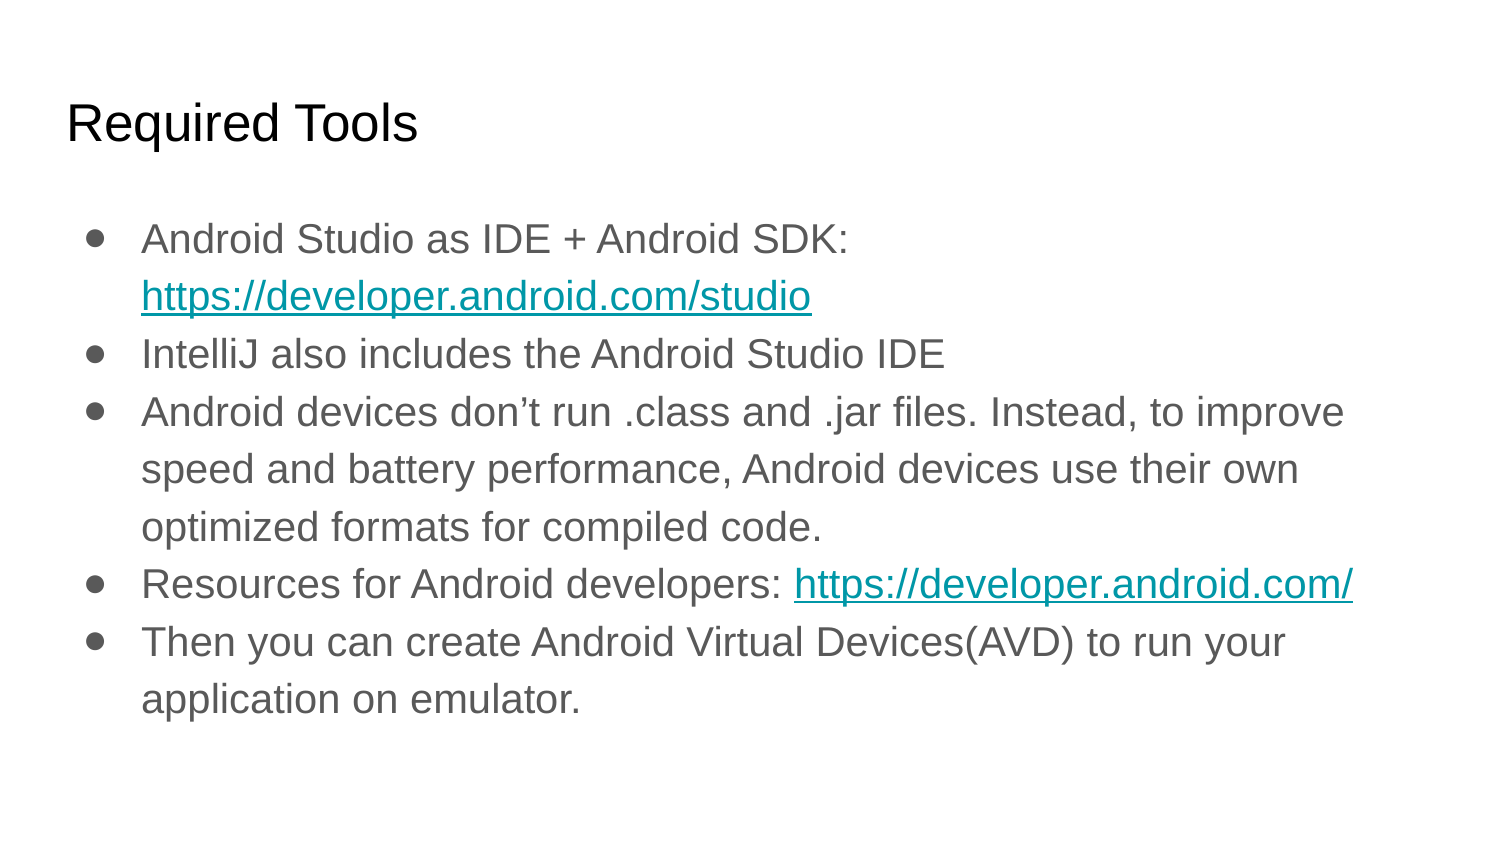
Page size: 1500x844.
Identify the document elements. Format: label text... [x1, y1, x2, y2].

title Required Tools [51, 72, 1449, 167]
list Android Studio as IDE + Android SDK: https://developer.android.com/studio IntelliJ also includes the Android Studio IDE Android devices don’t run .class and .jar files. Instead, to improve speed and battery performance, Android devices use their own optimized formats for compiled code. Resources for Android developers: https://developer.android.com/ Then you can create Android Virtual Devices(AVD) to run your application on emulator. [51, 189, 1449, 750]
